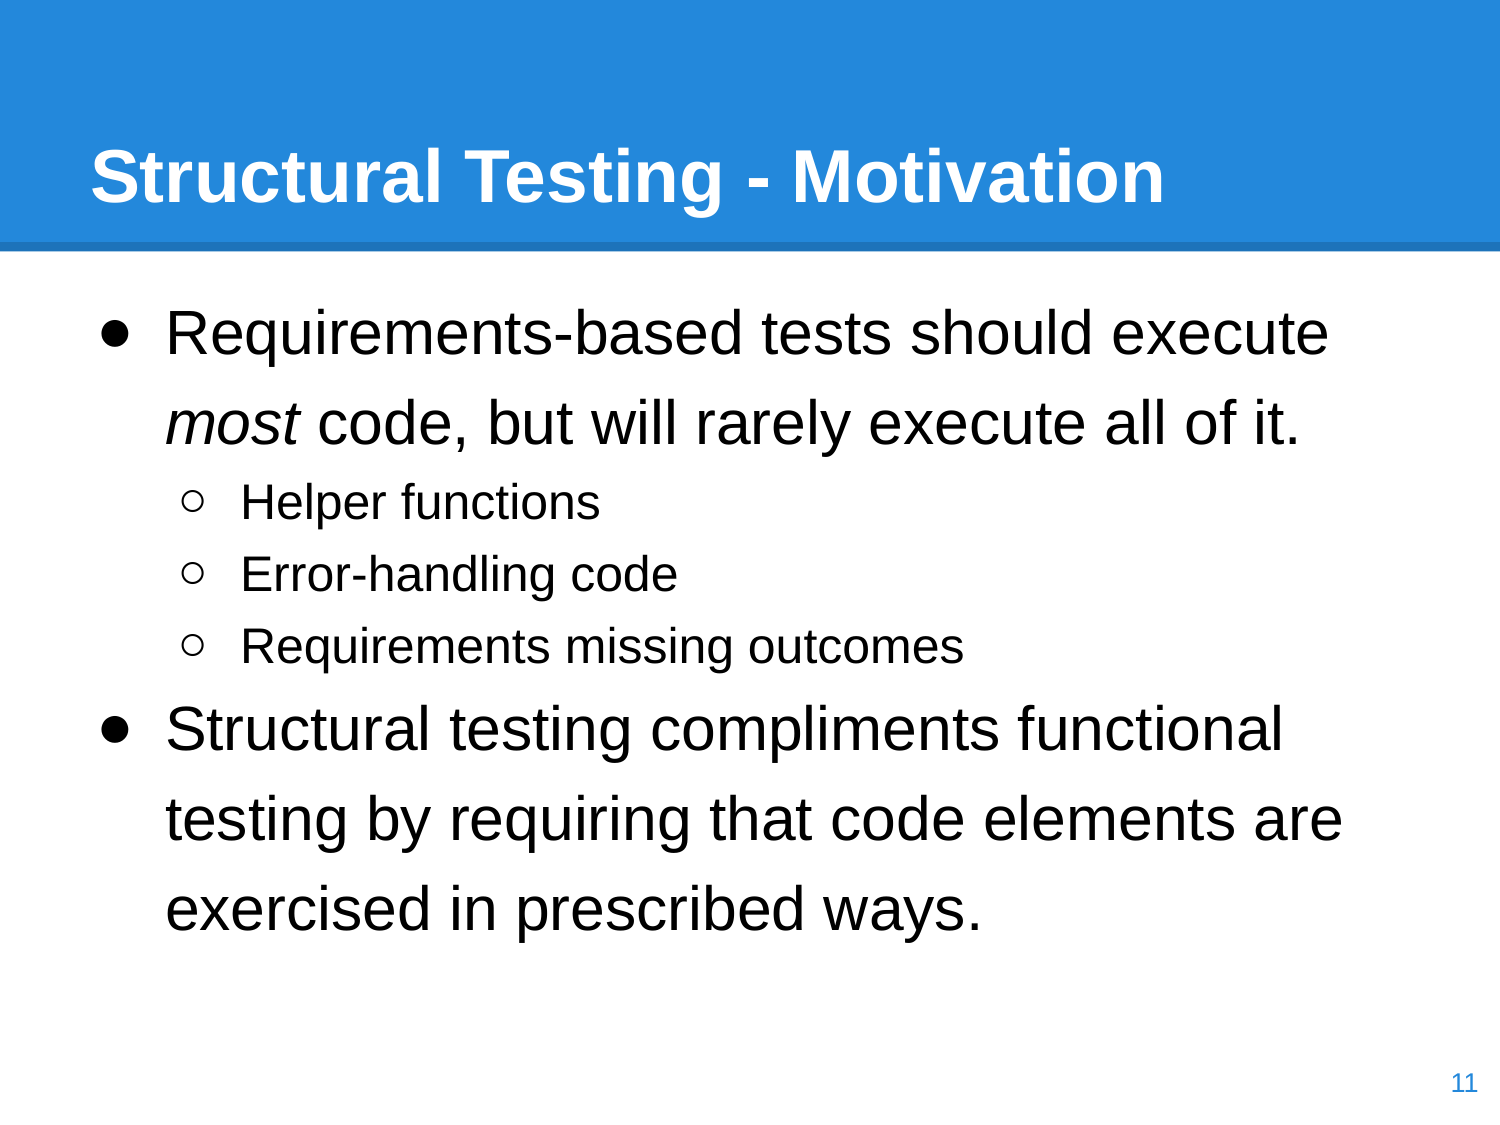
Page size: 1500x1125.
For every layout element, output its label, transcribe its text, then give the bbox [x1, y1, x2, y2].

list Requirements-based tests should execute most code, but will rarely execute all of it. Helper functions Error-handling code Requirements missing outcomes Structural testing compliments functional testing by requiring that code elements are exercised in prescribed ways. [75, 262, 1425, 1078]
slide_number ‹#› [1403, 1038, 1494, 1125]
title Structural Testing - Motivation [75, 45, 1425, 233]
